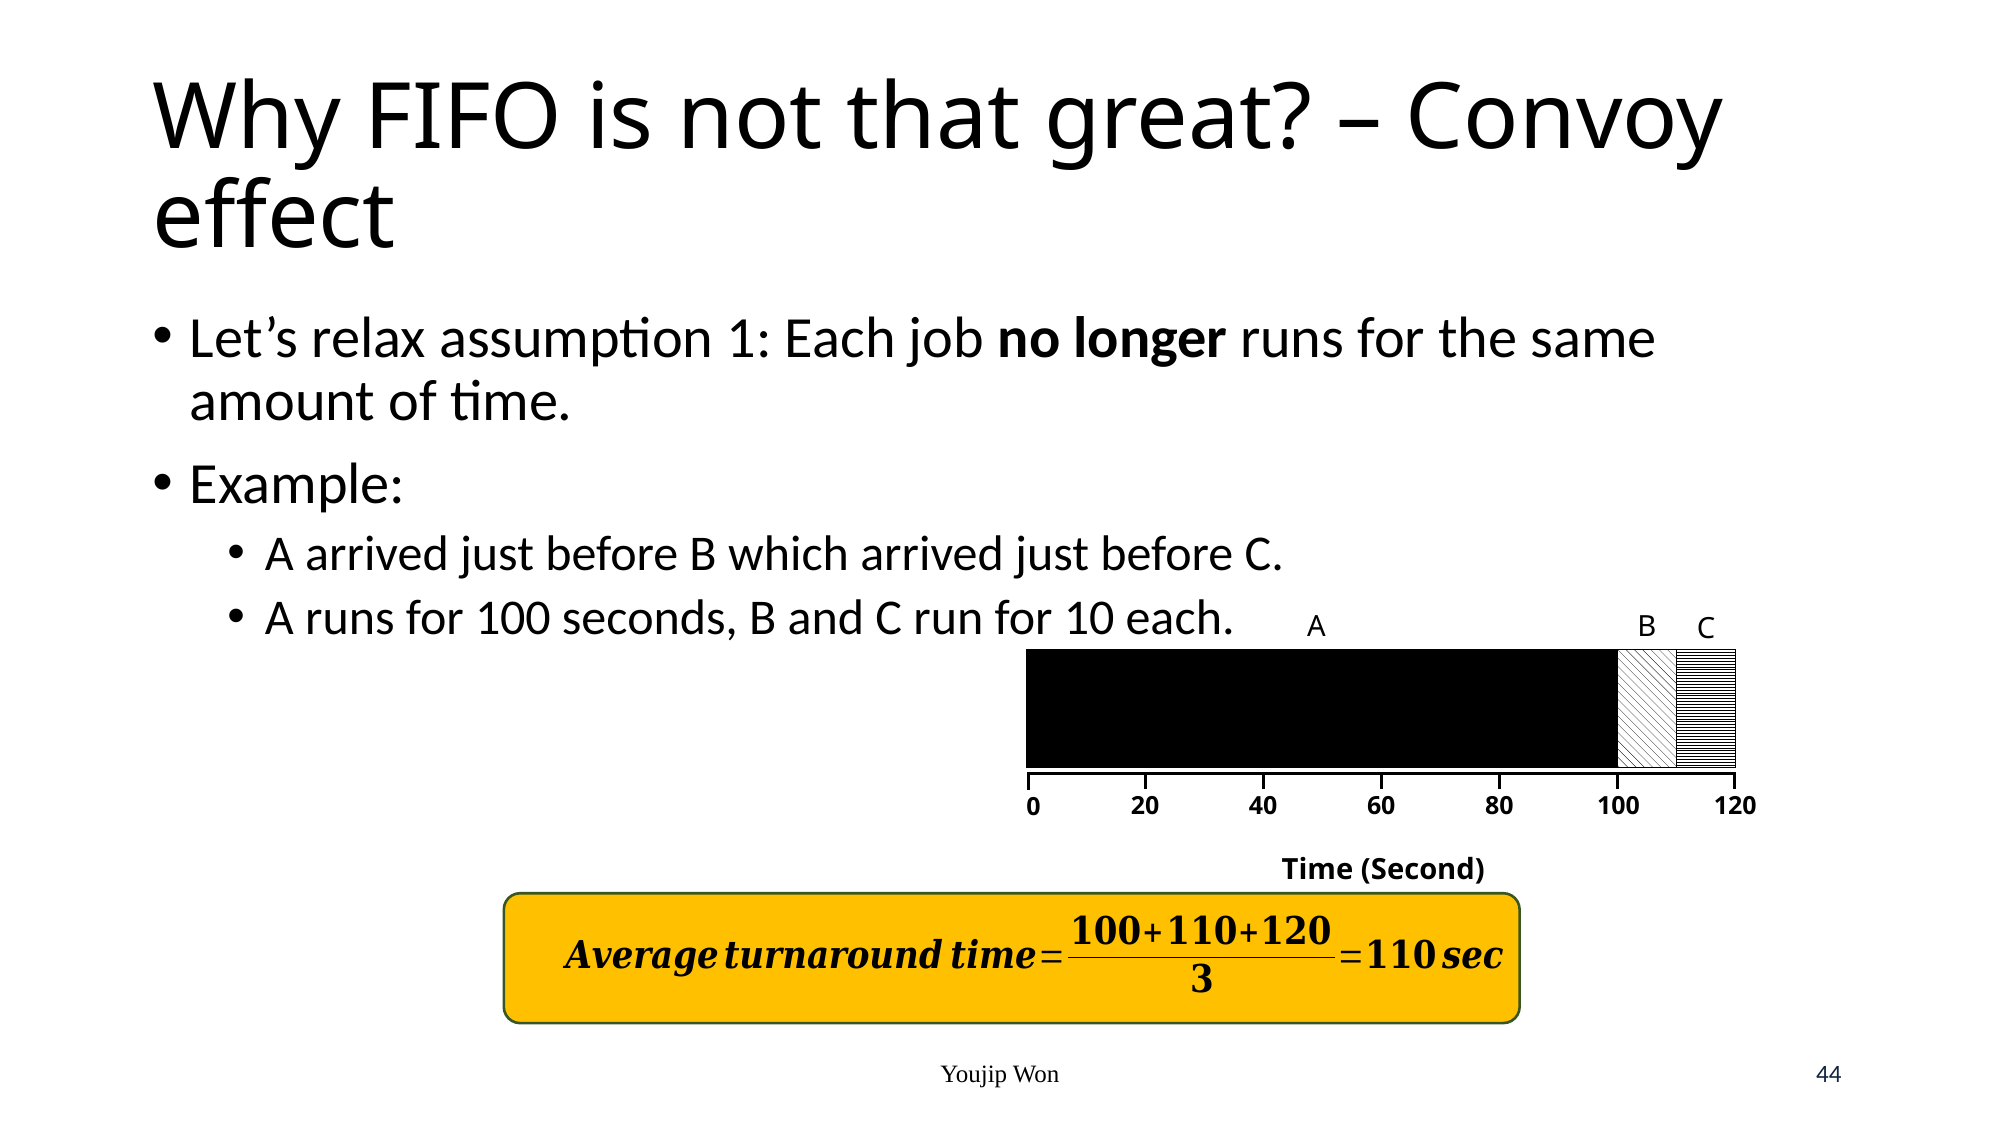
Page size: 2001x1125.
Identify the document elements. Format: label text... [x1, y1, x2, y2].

slide_number 44 [1412, 1042, 1863, 1103]
footer Youjip Won [662, 1042, 1338, 1103]
text_box [502, 891, 1522, 1025]
title Why FIFO is not that great? – Convoy effect [137, 59, 1863, 278]
list Let’s relax assumption 1: Each job no longer runs for the same amount of time. Example: A arrived just before B which arrived just before C. A runs for 100 seconds, B and C run for 10 each. [137, 299, 1863, 1014]
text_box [1011, 600, 1777, 894]
